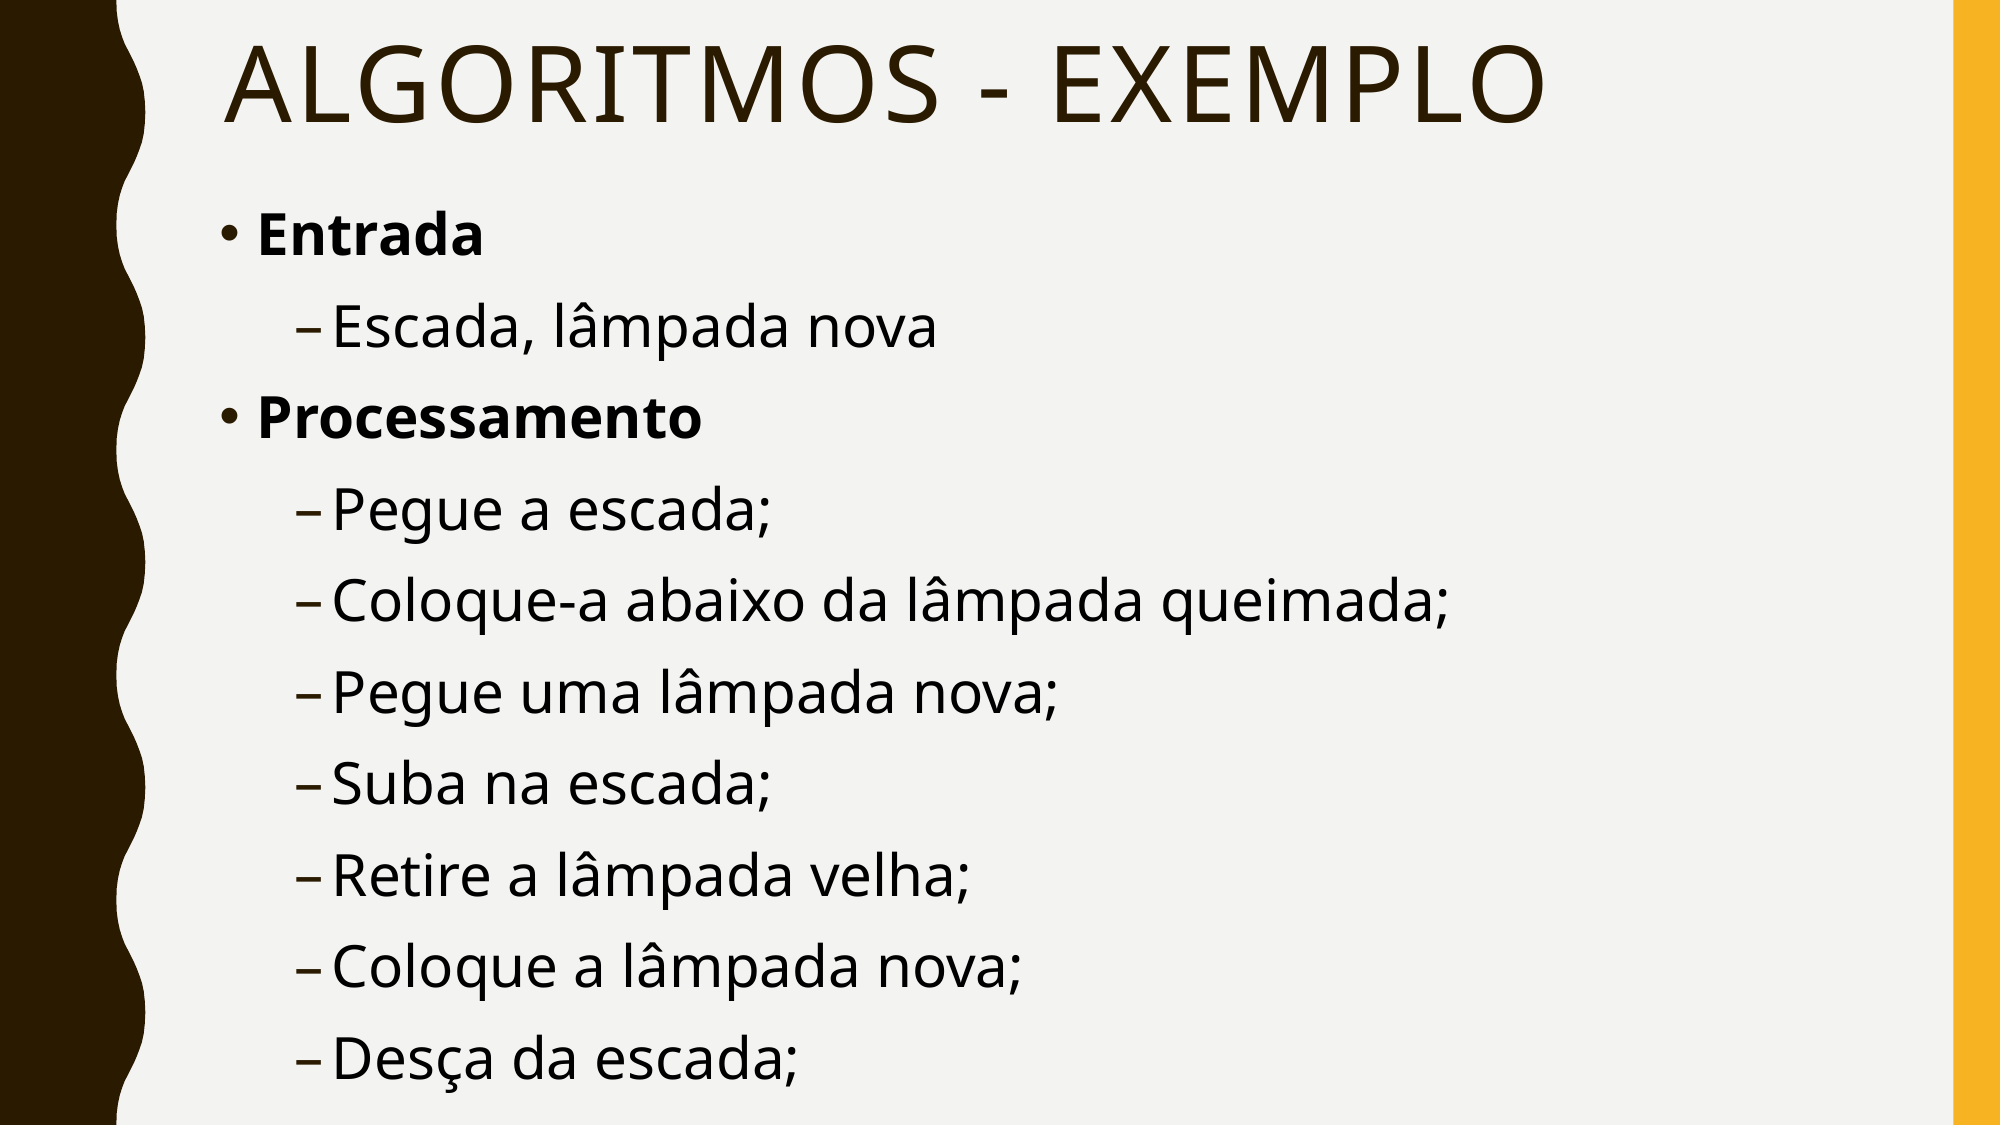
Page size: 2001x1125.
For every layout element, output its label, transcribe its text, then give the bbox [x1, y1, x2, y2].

list Entrada Escada, lâmpada nova Processamento Pegue a escada; Coloque-a abaixo da lâmpada queimada; Pegue uma lâmpada nova; Suba na escada; Retire a lâmpada velha; Coloque a lâmpada nova; Desça da escada; [204, 182, 1880, 1031]
title Algoritmos - exemplo [209, 23, 1880, 182]
